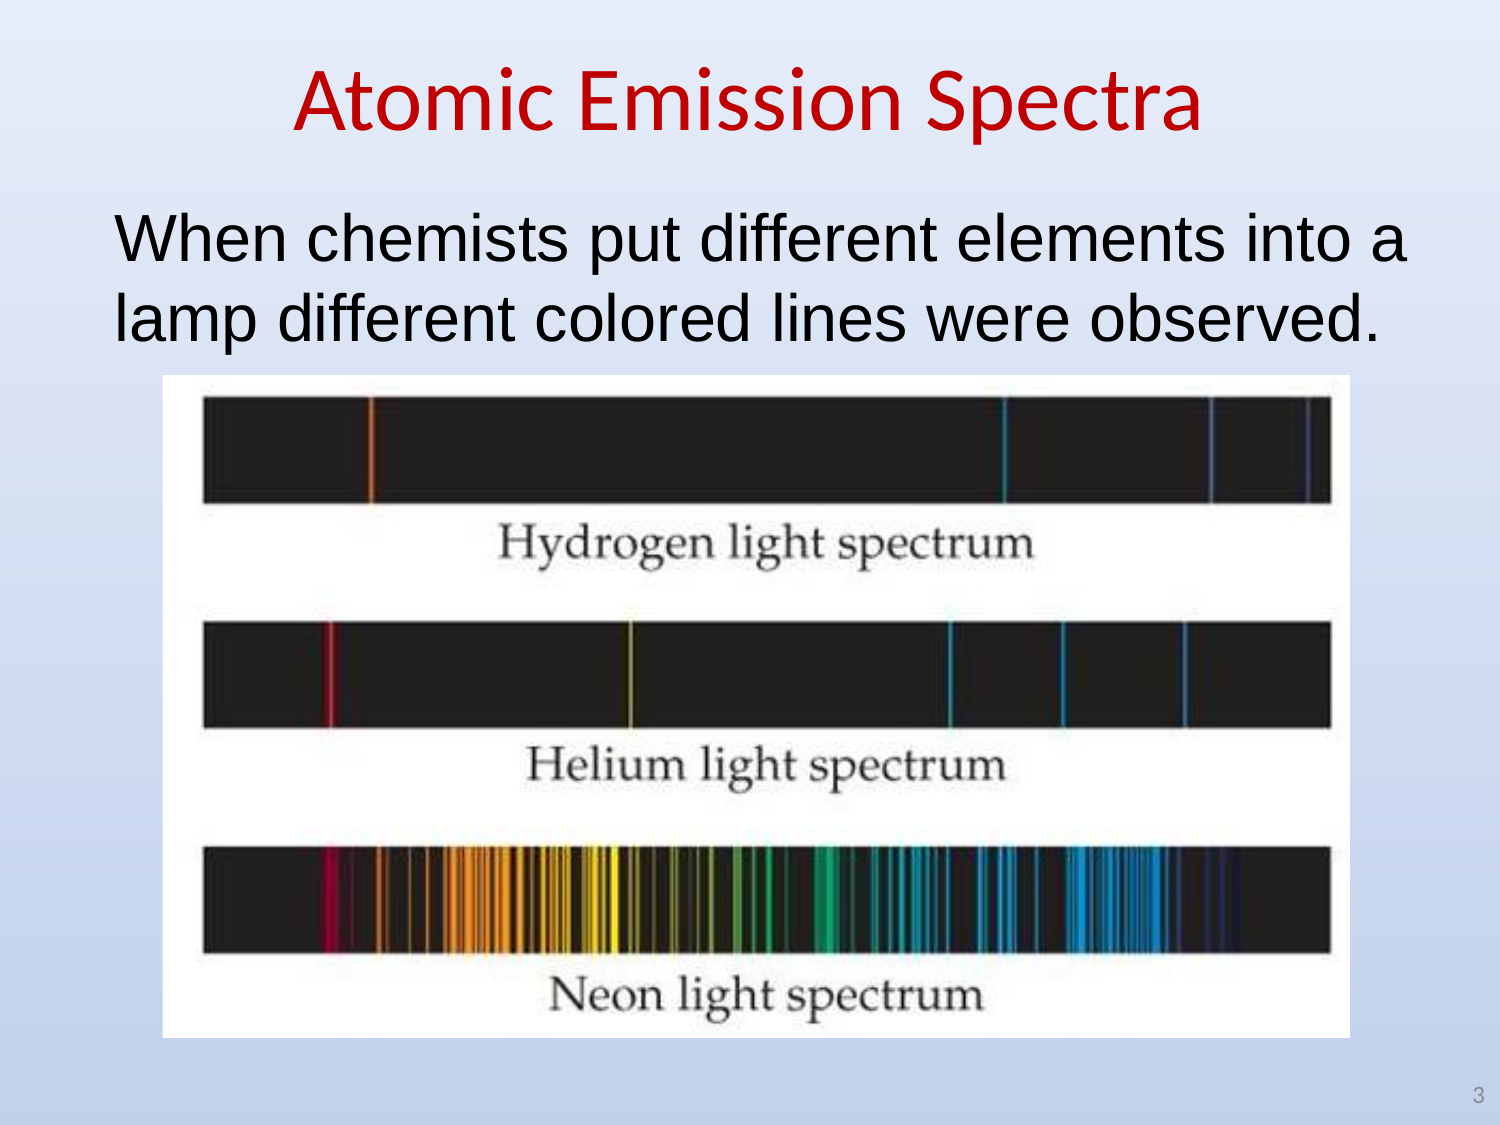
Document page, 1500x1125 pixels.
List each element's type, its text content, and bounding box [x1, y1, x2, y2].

title Atomic Emission Spectra [74, 0, 1426, 188]
slide_number 3 [1362, 1062, 1500, 1125]
picture [162, 374, 1351, 1038]
text_box When chemists put different elements into a lamp different colored lines were observed. [99, 187, 1438, 363]
